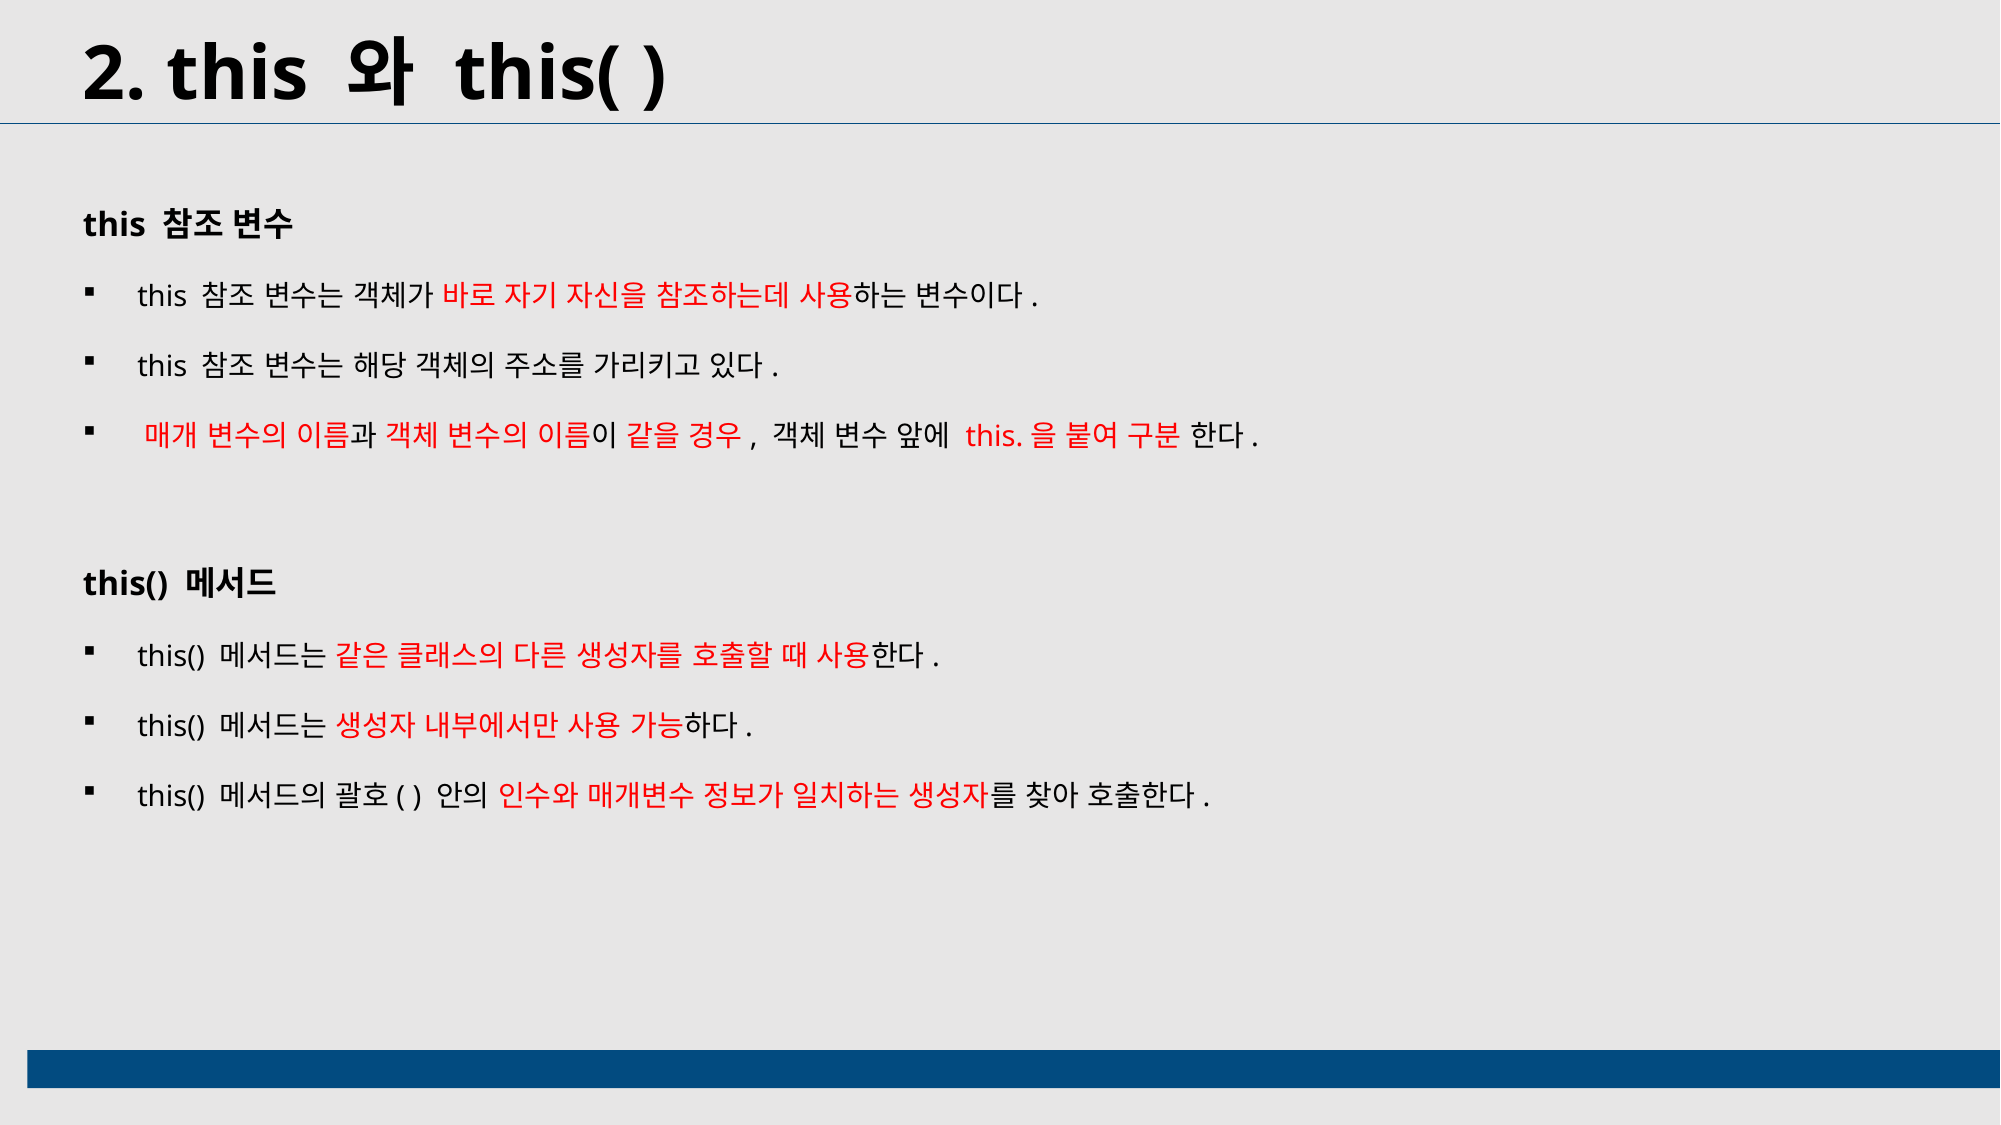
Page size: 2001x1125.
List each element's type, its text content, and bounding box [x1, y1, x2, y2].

text_box [26, 1049, 2000, 1089]
text_box this 참조 변수 this 참조 변수는 객체가 바로 자기 자신을 참조하는데 사용하는 변수이다. this 참조 변수는 해당 객체의 주소를 가리키고 있다. 매개 변수의 이름과 객체 변수의 이름이 같을 경우, 객체 변수 앞에 this.을 붙여 구분 한다. this() 메서드 this() 메서드는 같은 클래스의 다른 생성자를 호출할 때 사용한다. this() 메서드는 생성자 내부에서만 사용 가능하다. this() 메서드의 괄호( ) 안의 인수와 매개변수 정보가 일치하는 생성자를 찾아 호출한다. [68, 155, 1573, 820]
text_box 2. this 와 this( ) [68, 17, 1375, 122]
